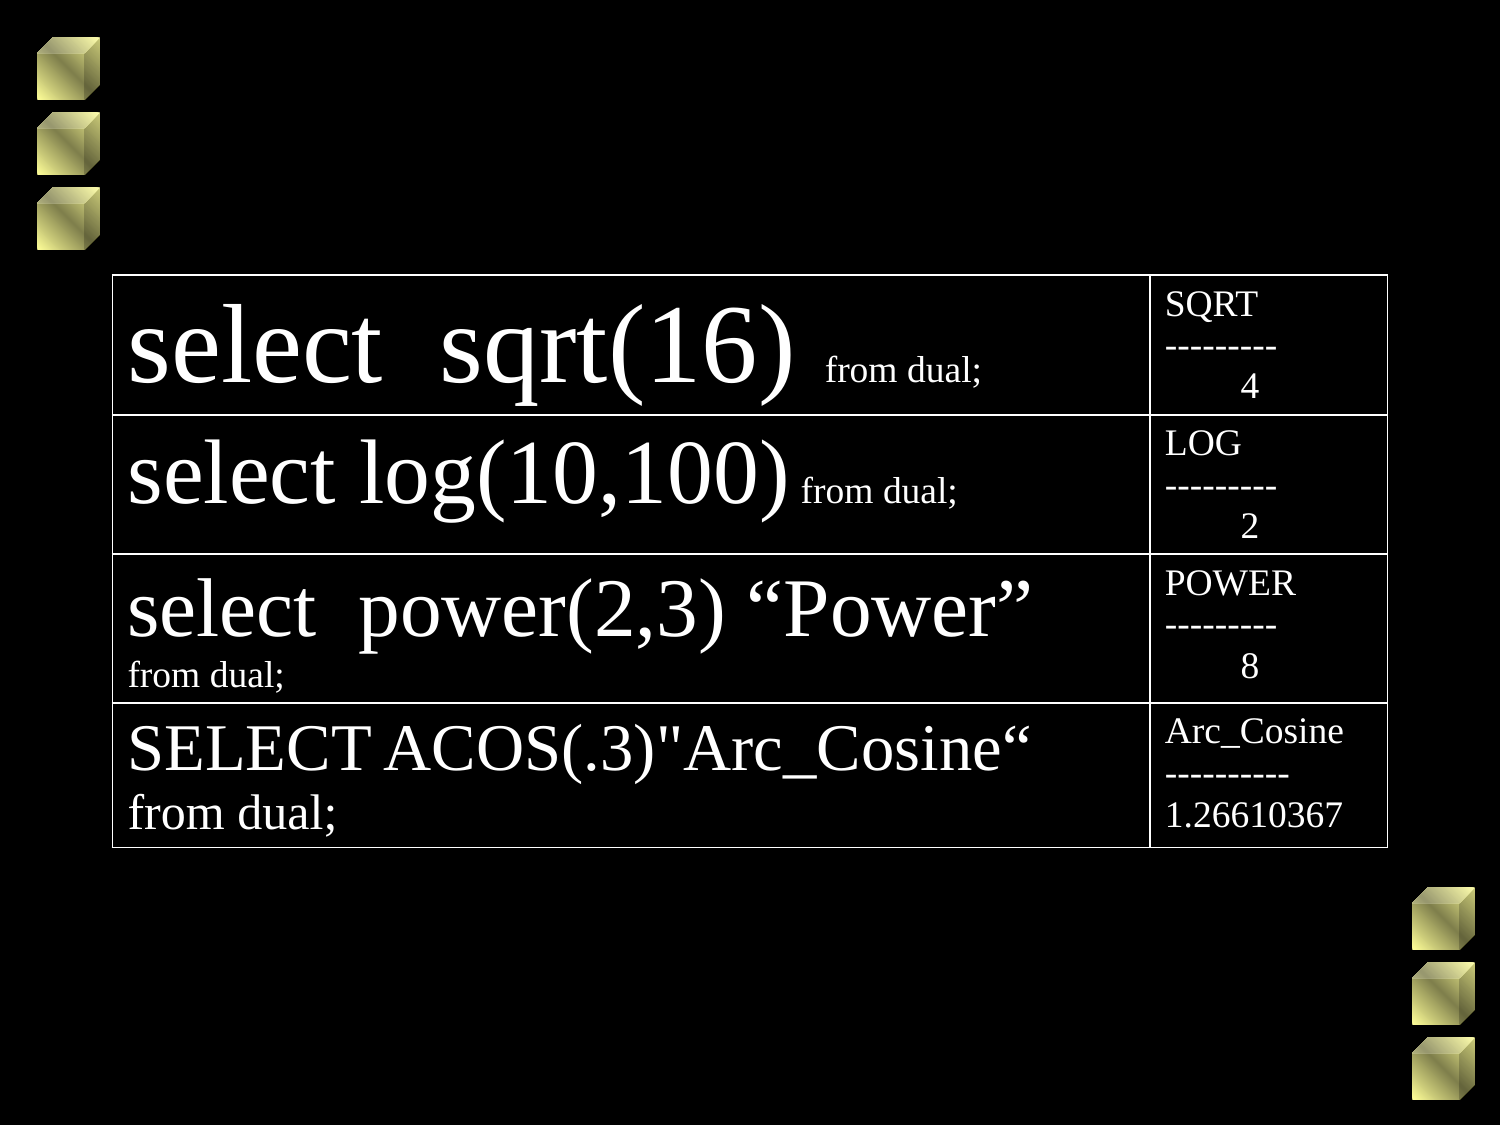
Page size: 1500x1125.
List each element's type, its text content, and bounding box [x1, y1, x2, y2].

table_header SQRT --------- 4 [1151, 276, 1387, 414]
table_cell select log(10,100) from dual; [113, 416, 1149, 553]
table_cell Arc_Cosine ---------- 1.26610367 [1151, 704, 1387, 847]
table_cell select power(2,3) “Power” from dual; [113, 555, 1149, 702]
table_cell SELECT ACOS(.3)"Arc_Cosine“ from dual; [113, 704, 1149, 847]
table_cell POWER --------- 8 [1151, 555, 1387, 702]
table_cell LOG --------- 2 [1151, 416, 1387, 553]
table_header select sqrt(16) from dual; [113, 276, 1149, 414]
